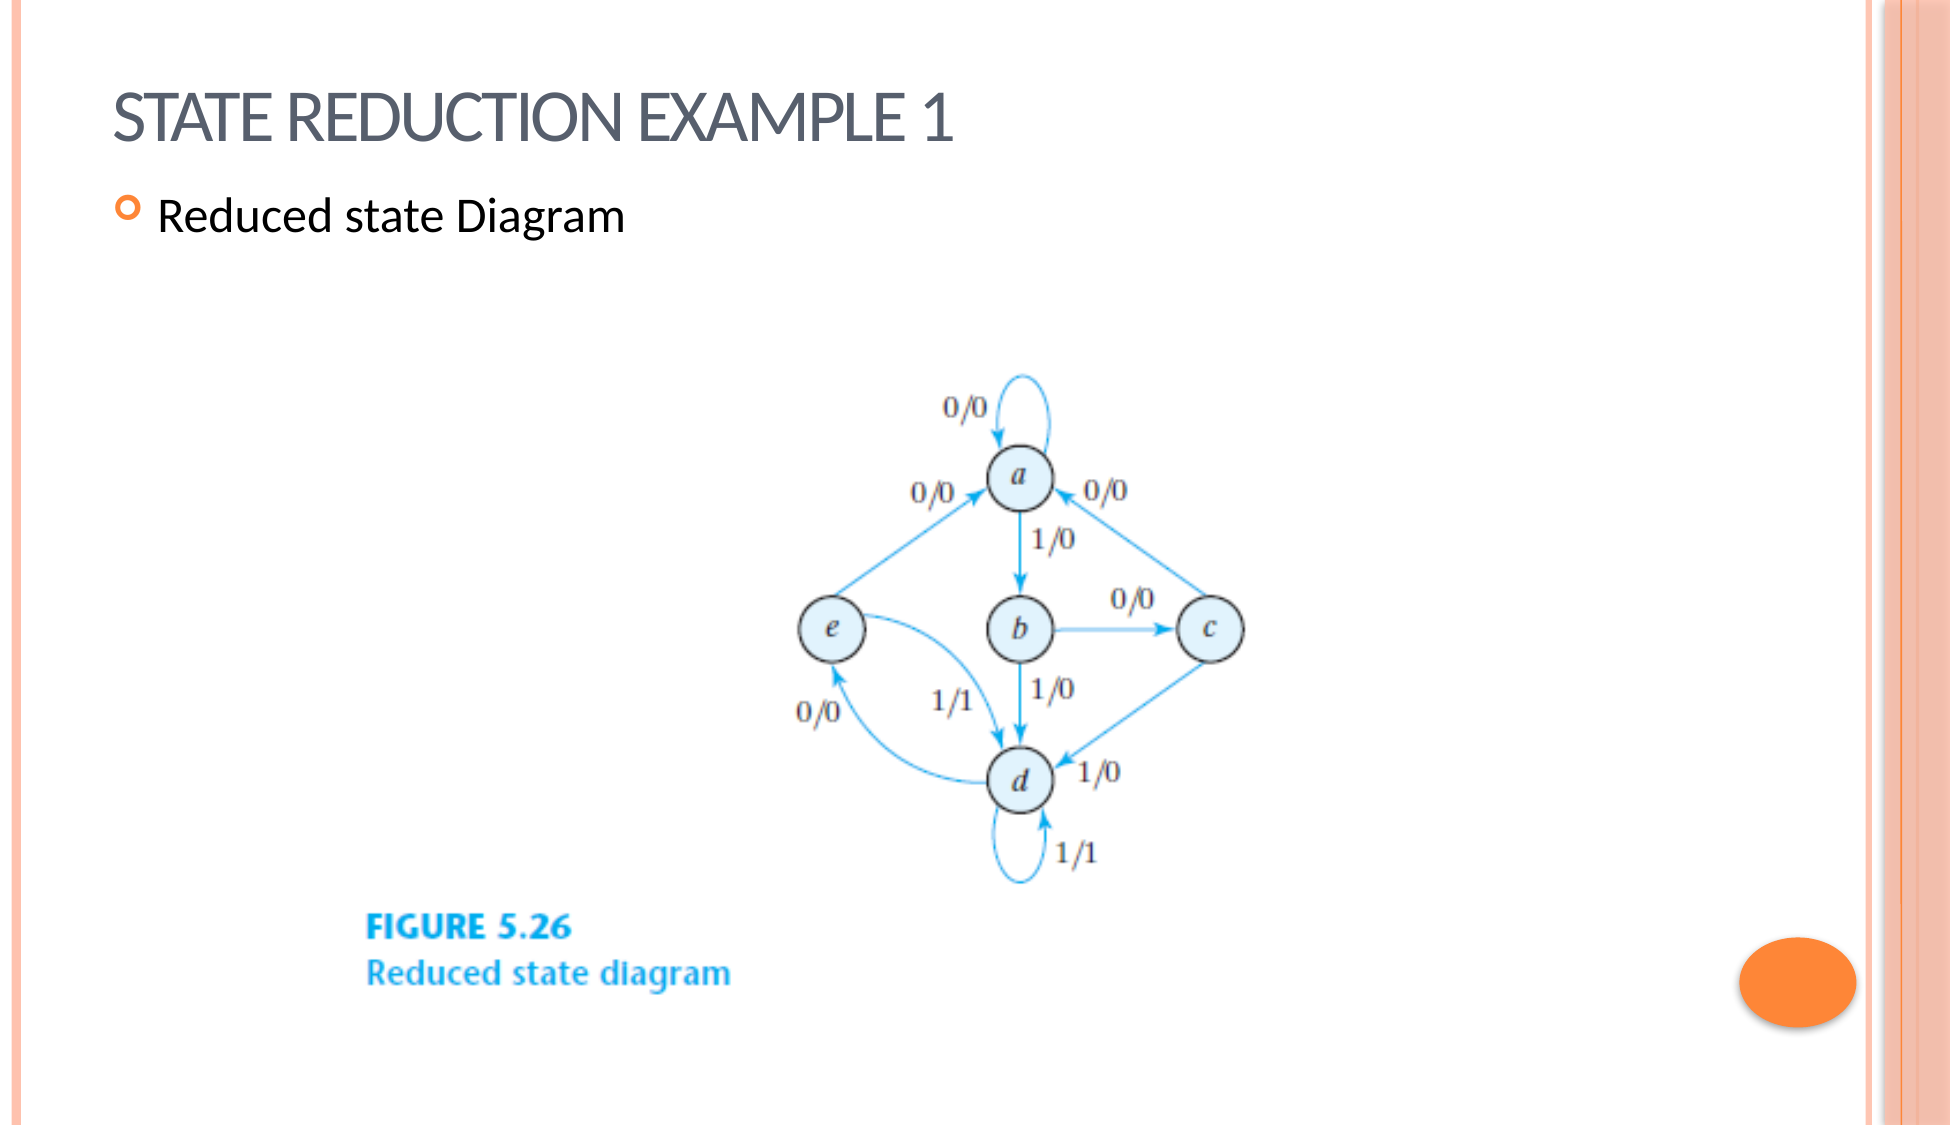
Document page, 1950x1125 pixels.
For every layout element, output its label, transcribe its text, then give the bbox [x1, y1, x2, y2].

picture [317, 335, 1617, 1042]
text_box State Reduction Example 1 [97, 45, 1861, 164]
list Reduced state Diagram [97, 174, 1865, 1062]
